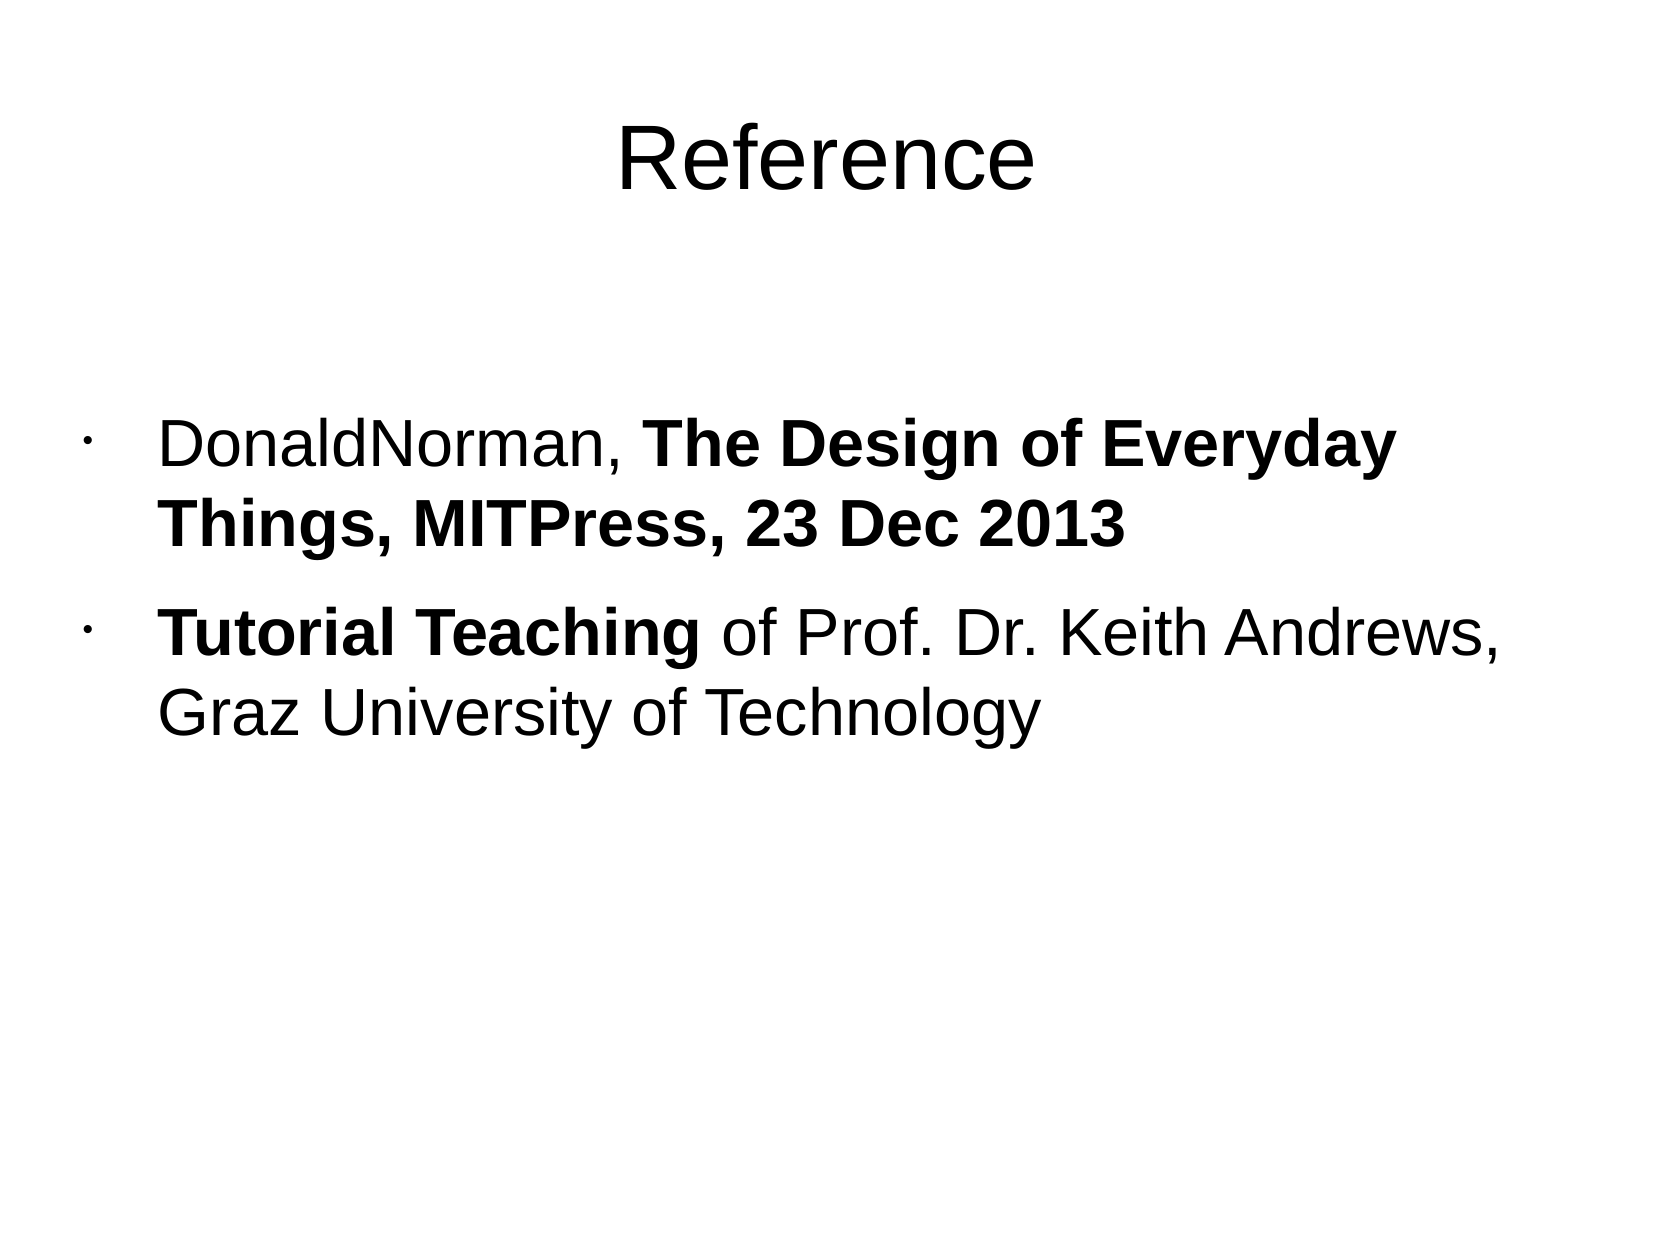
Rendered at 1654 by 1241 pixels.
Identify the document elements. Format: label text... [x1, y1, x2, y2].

list DonaldNorman, The Design of Everyday Things, MITPress, 23 Dec 2013 Tutorial Teaching of Prof. Dr. Keith Andrews, Graz University of Technology [82, 290, 1571, 1109]
title Reference [82, 49, 1571, 257]
